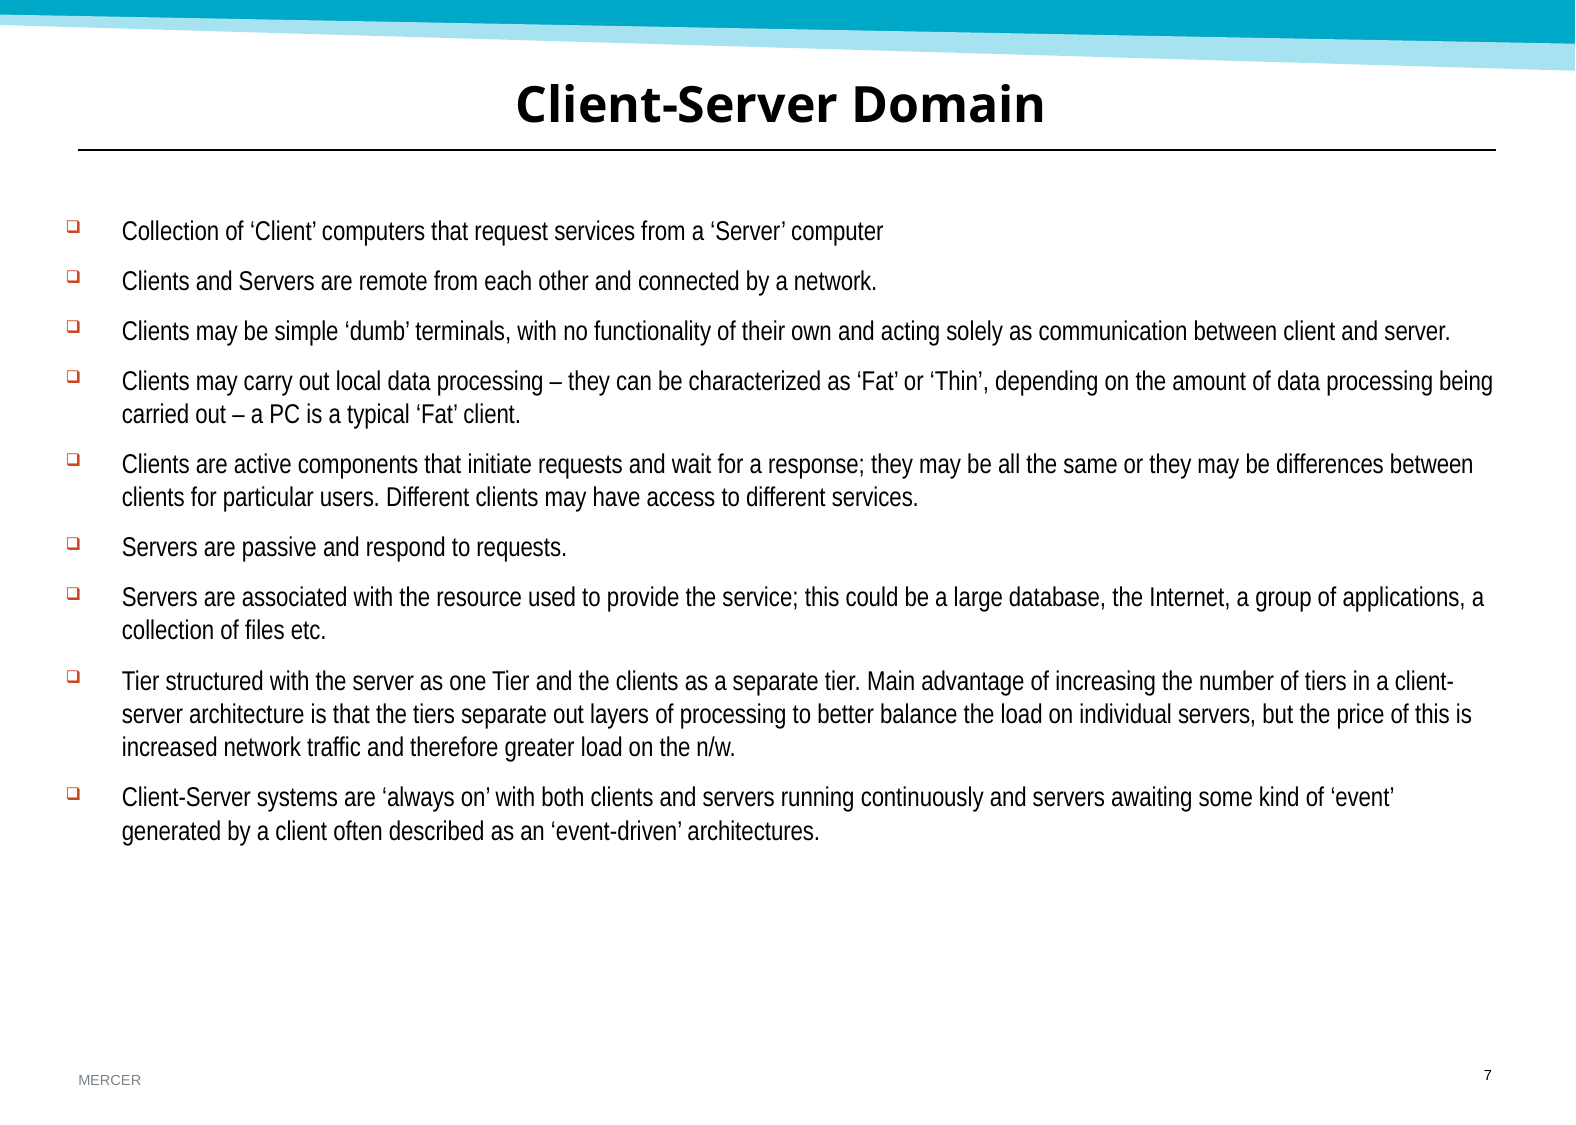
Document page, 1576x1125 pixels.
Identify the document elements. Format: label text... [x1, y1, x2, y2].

text_box Collection of ‘Client’ computers that request services from a ‘Server’ computer Clients and Servers are remote from each other and connected by a network. Clients may be simple ‘dumb’ terminals, with no functionality of their own and acting solely as communication between client and server. Clients may carry out local data processing – they can be characterized as ‘Fat’ or ‘Thin’, depending on the amount of data processing being carried out – a PC is a typical ‘Fat’ client. Clients are active components that initiate requests and wait for a response; they may be all the same or they may be differences between clients for particular users. Different clients may have access to different services. Servers are passive and respond to requests. Servers are associated with the resource used to provide the service; this could be a large database, the Internet, a group of applications, a collection of files etc. Tier structured with the server as one Tier and the clients as a separate tier. Main advantage of increasing the number of tiers in a client-server architecture is that the tiers separate out layers of processing to better balance the load on individual servers, but the price of this is increased network traffic and therefore greater load on the n/w. Client-Server systems are ‘always on’ with both clients and servers running continuously and servers awaiting some kind of ‘event’ generated by a client often described as an ‘event-driven’ architectures. [65, 212, 1497, 1000]
text_box 6 [1439, 1068, 1492, 1094]
text_box Client-Server Domain [78, 42, 1497, 132]
